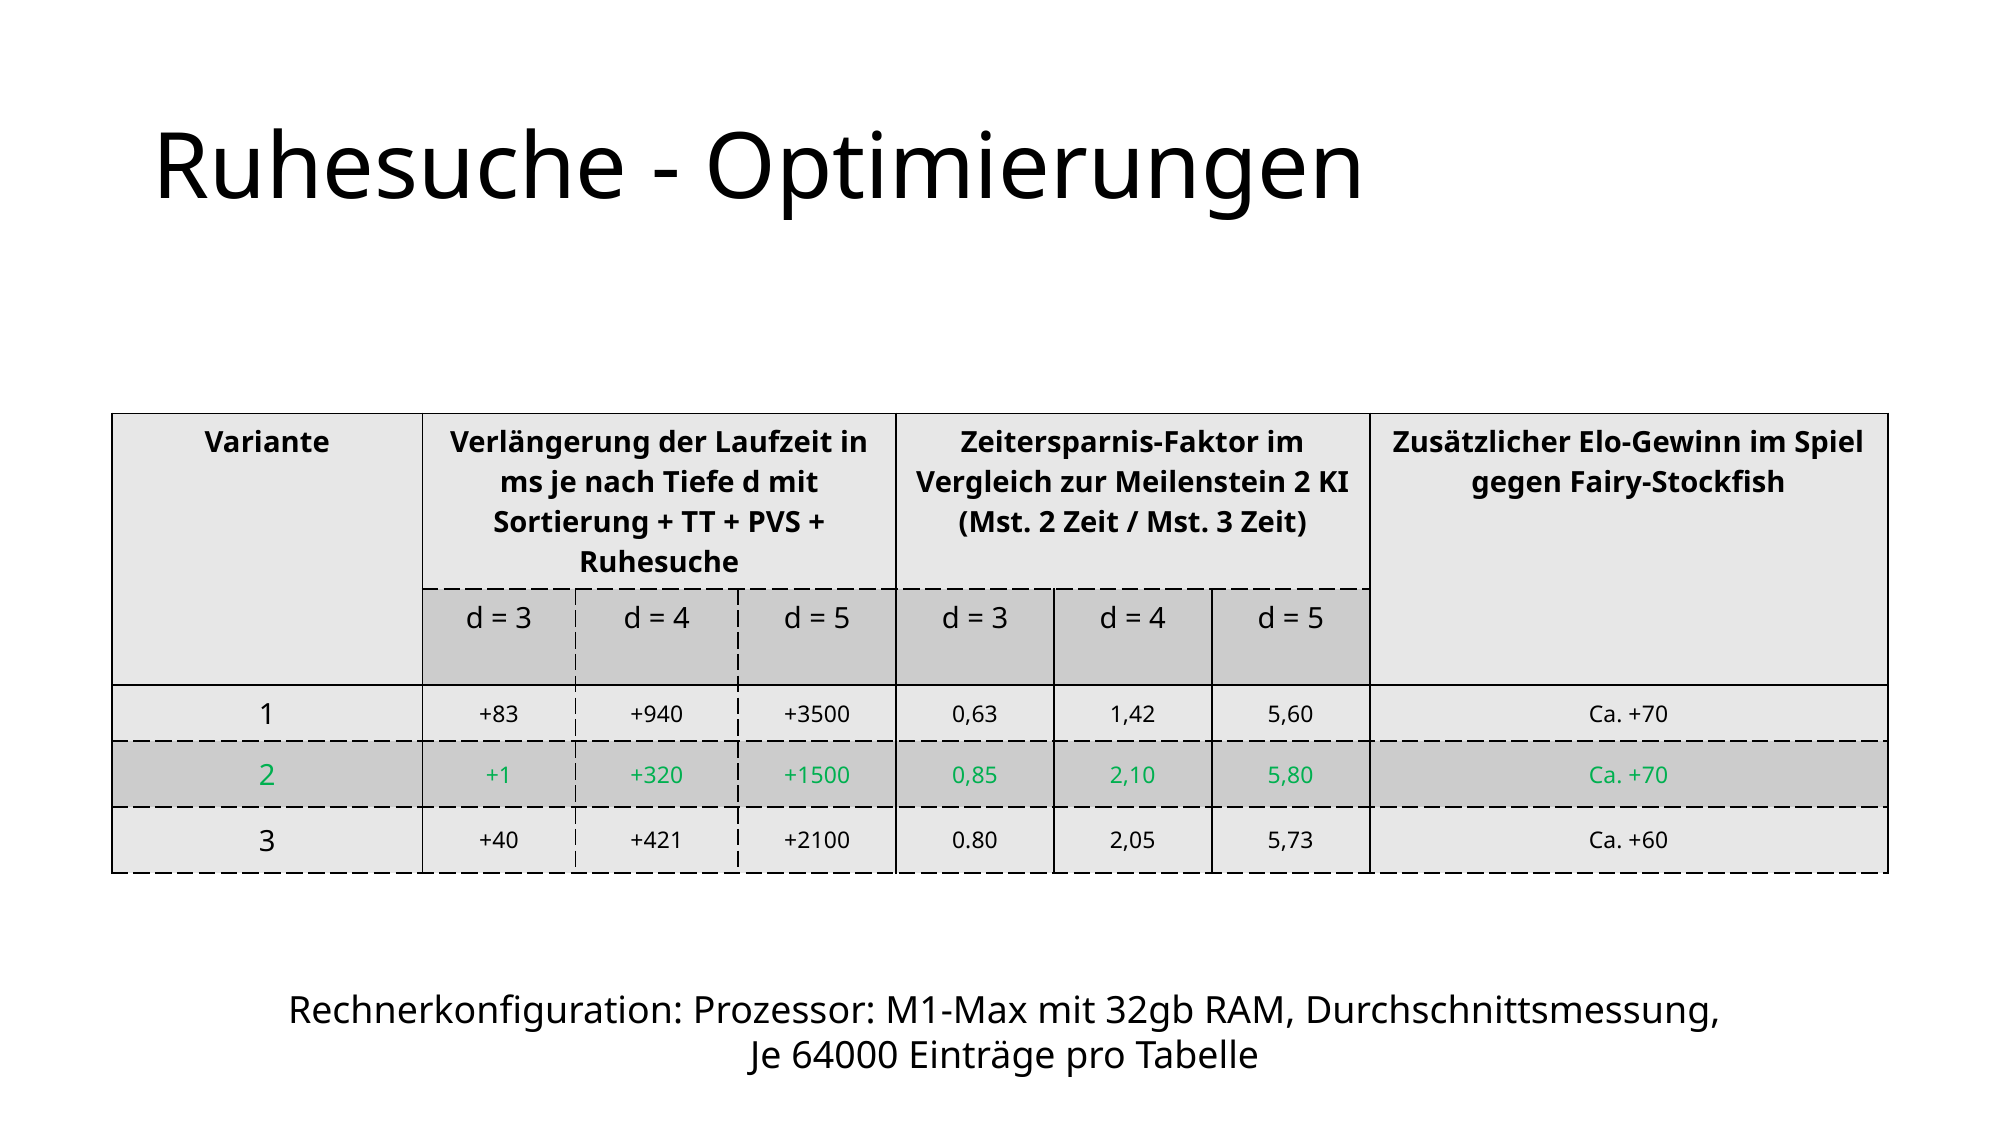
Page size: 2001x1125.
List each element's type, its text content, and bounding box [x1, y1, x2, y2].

table_cell d = 3 [897, 589, 1053, 684]
table_cell Ca. +60 [1371, 807, 1887, 873]
table_cell 5,73 [1213, 807, 1369, 873]
table_cell d = 3 [423, 589, 575, 684]
table_cell d = 4 [1055, 589, 1211, 684]
table_cell d = 4 [575, 589, 738, 684]
table_cell +1 [423, 741, 575, 807]
table_cell +2100 [738, 807, 895, 873]
table_cell +3500 [738, 686, 895, 741]
table_cell 3 [113, 807, 422, 873]
table_cell +1500 [738, 741, 895, 807]
table_cell +421 [575, 807, 738, 873]
table_header Verlängerung der Laufzeit in ms je nach Tiefe d mit Sortierung + TT + PVS + Ruhesuche [423, 414, 895, 589]
table_cell Ca. +70 [1371, 741, 1887, 807]
table_cell +940 [575, 686, 738, 741]
table_cell 1,42 [1055, 686, 1211, 741]
table_cell d = 5 [1213, 589, 1369, 684]
table_cell 1 [113, 686, 422, 741]
table_cell d = 5 [738, 589, 895, 684]
table_cell 5,60 [1213, 686, 1369, 741]
table_cell 2,10 [1055, 741, 1211, 807]
text_box Rechnerkonfiguration: Prozessor: M1-Max mit 32gb RAM, Durchschnittsmessung, Je 64000 Einträge pro Tabelle [121, 978, 1888, 1084]
table_header Zusätzlicher Elo-Gewinn im Spiel gegen Fairy-Stockfish [1371, 414, 1887, 684]
title Ruhesuche - Optimierungen [137, 59, 1863, 278]
table_cell 2,05 [1055, 807, 1211, 873]
table_header Zeitersparnis-Faktor im Vergleich zur Meilenstein 2 KI (Mst. 2 Zeit / Mst. 3 Zeit) [897, 414, 1369, 589]
table_header Variante [113, 414, 422, 684]
table_cell 2 [113, 741, 422, 807]
table_cell 5,80 [1213, 741, 1369, 807]
table_cell 0,63 [897, 686, 1053, 741]
table_cell 0,85 [897, 741, 1053, 807]
table_cell +40 [423, 807, 575, 873]
table_cell +83 [423, 686, 575, 741]
table_cell +320 [575, 741, 738, 807]
table_cell 0.80 [897, 807, 1053, 873]
table_cell Ca. +70 [1371, 686, 1887, 741]
